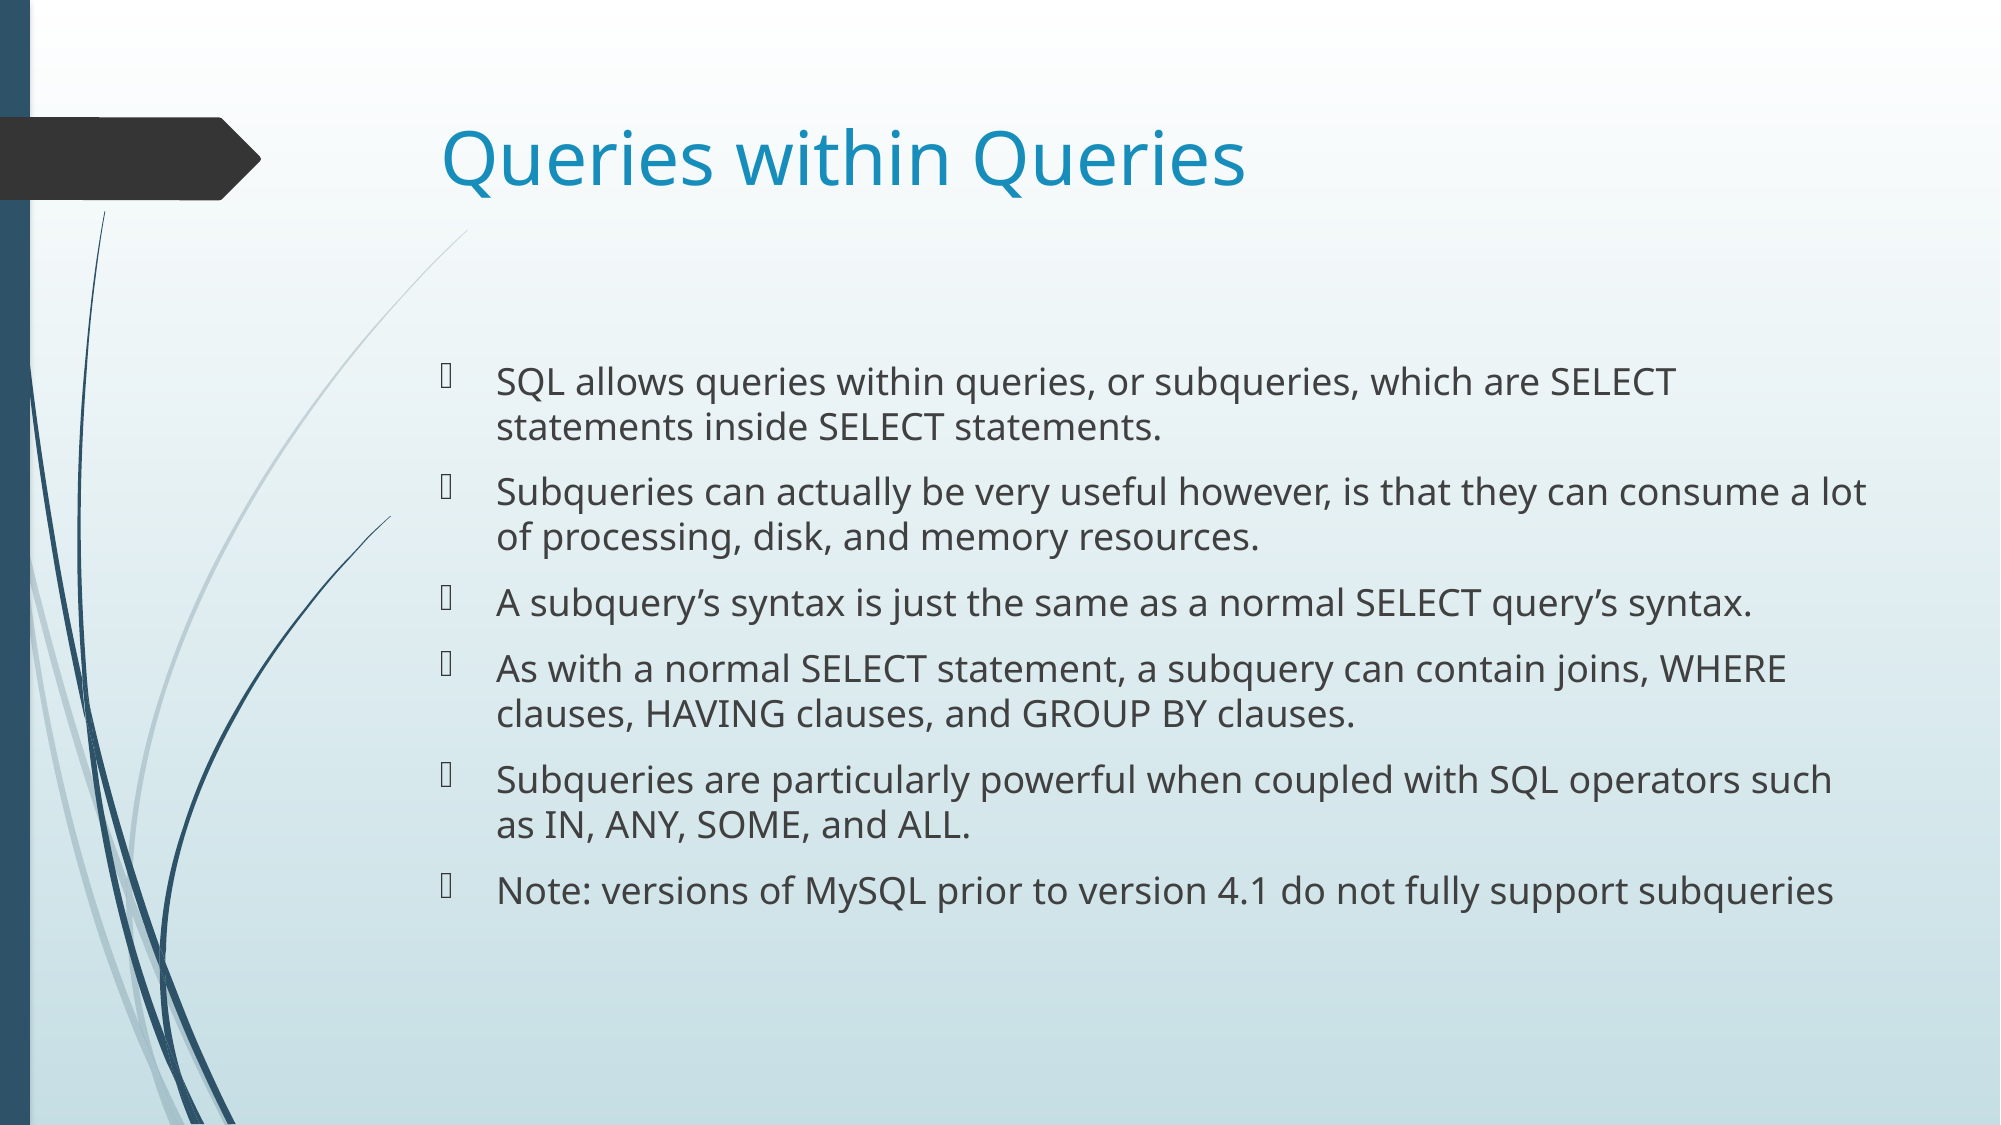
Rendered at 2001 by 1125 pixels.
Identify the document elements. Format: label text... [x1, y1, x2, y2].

title Queries within Queries [425, 102, 1888, 313]
list SQL allows queries within queries, or subqueries, which are SELECT statements inside SELECT statements. Subqueries can actually be very useful however, is that they can consume a lot of processing, disk, and memory resources. A subquery’s syntax is just the same as a normal SELECT query’s syntax. As with a normal SELECT statement, a subquery can contain joins, WHERE clauses, HAVING clauses, and GROUP BY clauses. Subqueries are particularly powerful when coupled with SQL operators such as IN, ANY, SOME, and ALL. Note: versions of MySQL prior to version 4.1 do not fully support subqueries [424, 350, 1888, 970]
